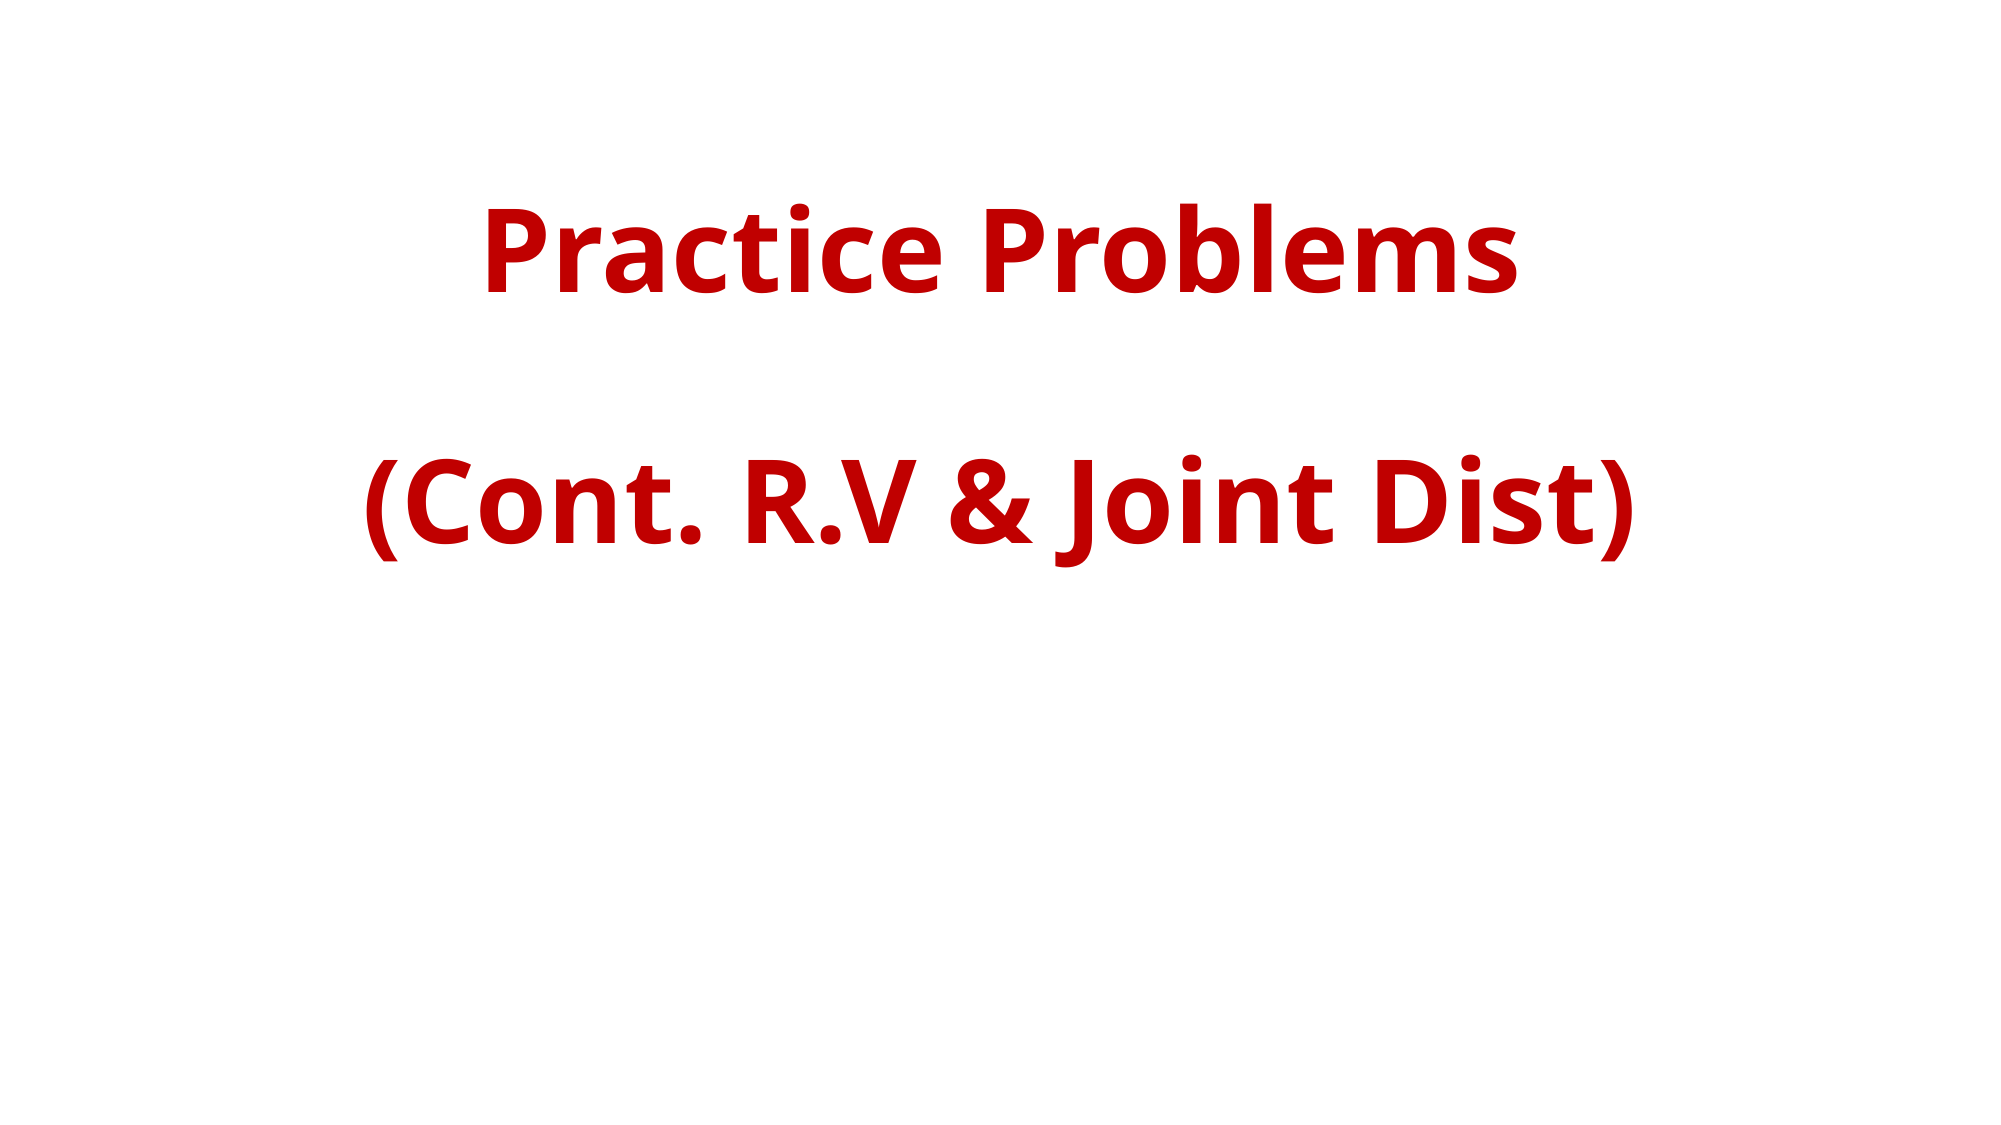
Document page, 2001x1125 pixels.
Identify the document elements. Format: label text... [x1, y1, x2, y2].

title Practice Problems (Cont. R.V & Joint Dist) [249, 184, 1750, 576]
